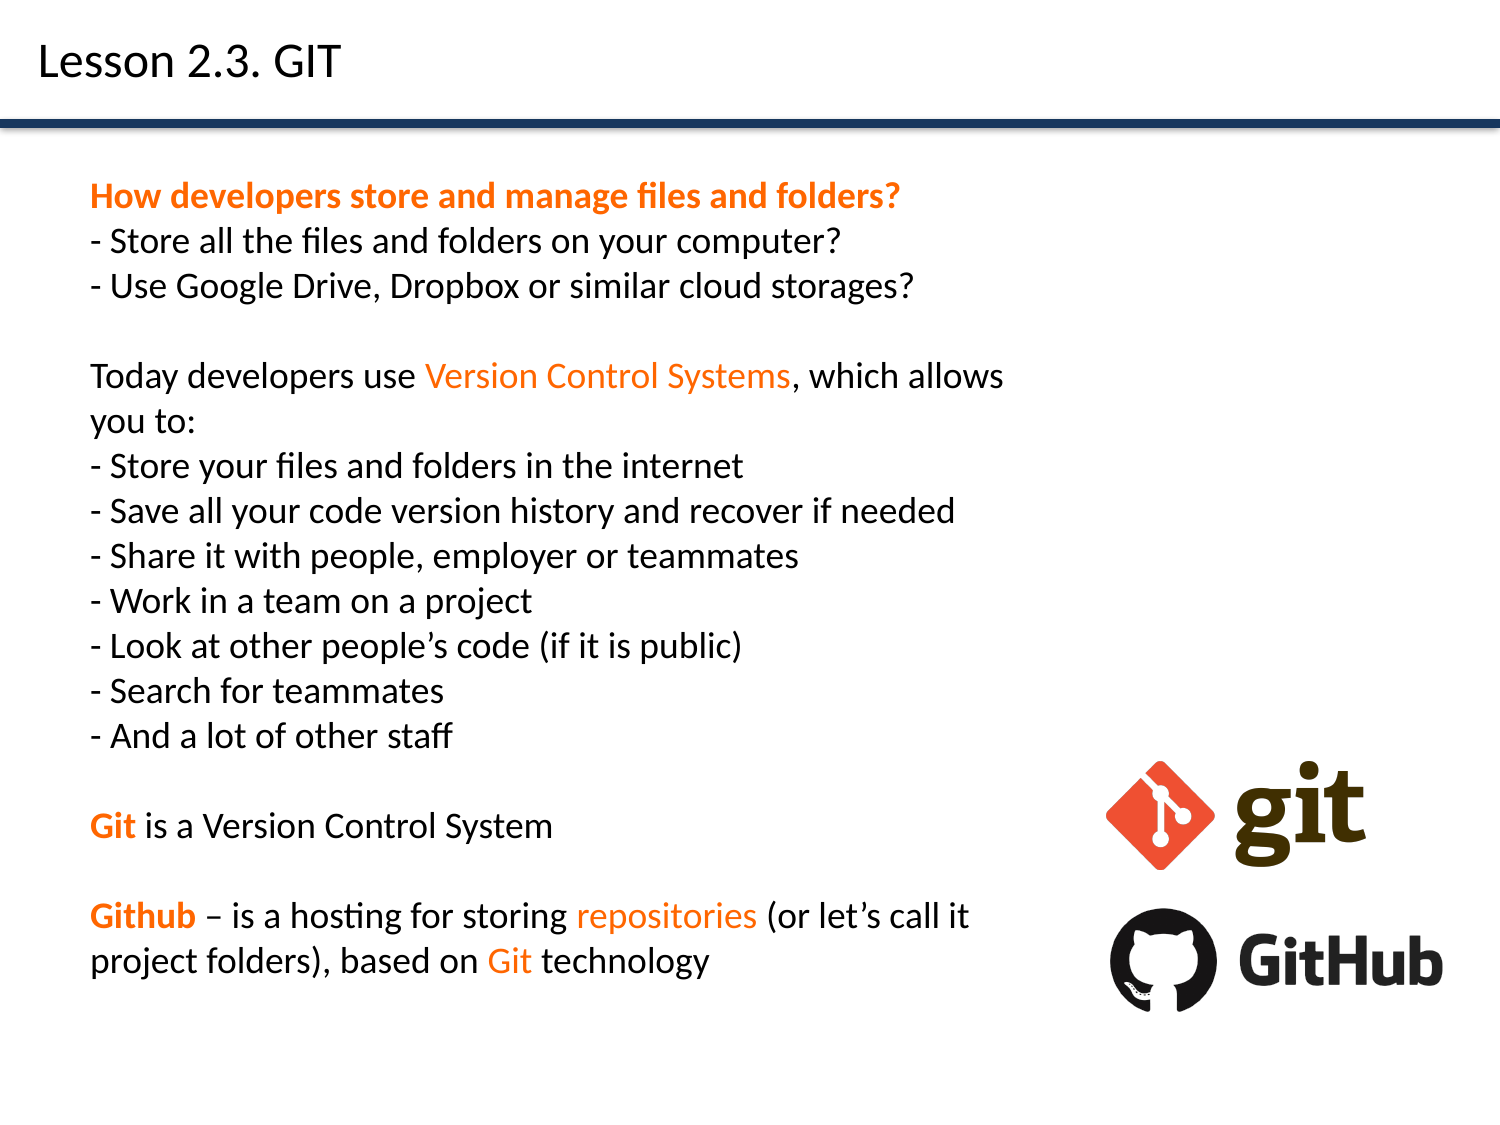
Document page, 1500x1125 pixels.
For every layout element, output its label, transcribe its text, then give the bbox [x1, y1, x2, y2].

text_box How developers store and manage files and folders? - Store all the files and folders on your computer? - Use Google Drive, Dropbox or similar cloud storages? Today developers use Version Control Systems, which allows you to: - Store your files and folders in the internet - Save all your code version history and recover if needed - Share it with people, employer or teammates - Work in a team on a project - Look at other people’s code (if it is public) - Search for teammates - And a lot of other staff Git is a Version Control System Github – is a hosting for storing repositories (or let’s call it project folders), based on Git technology [75, 163, 1052, 1125]
picture [1106, 761, 1366, 870]
text_box Lesson 2.3. GIT [23, 19, 823, 95]
picture [1094, 888, 1459, 1037]
